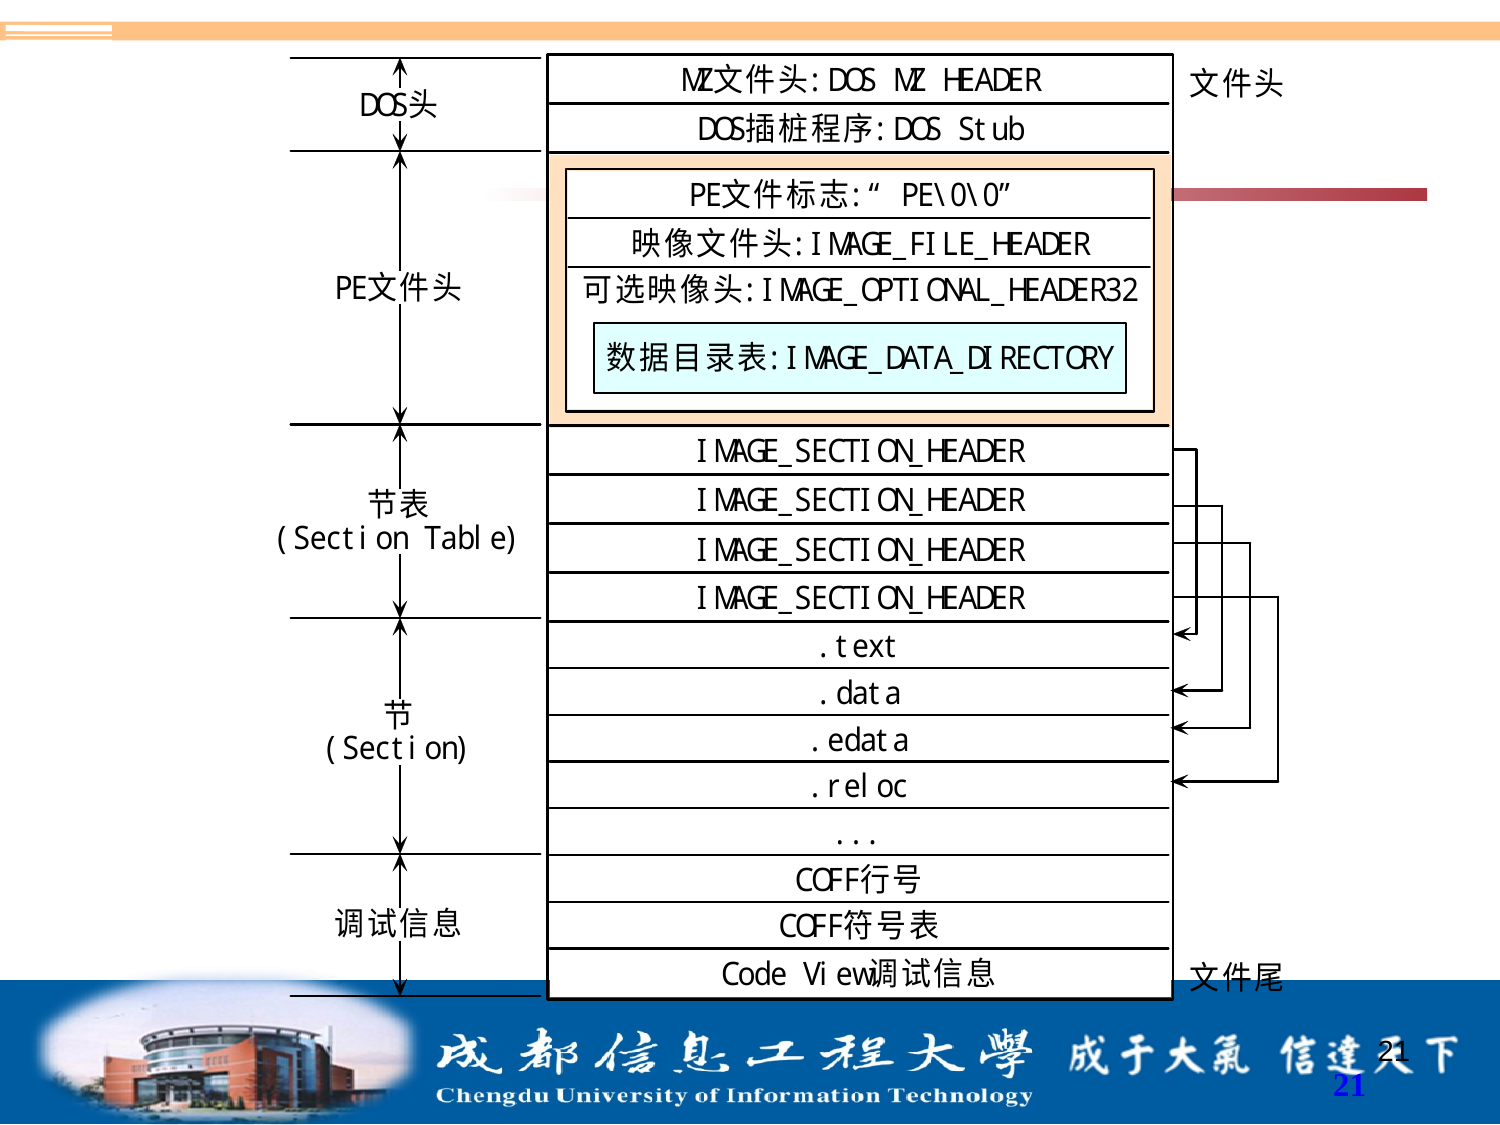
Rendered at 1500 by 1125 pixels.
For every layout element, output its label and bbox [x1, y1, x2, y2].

picture [0, 957, 1500, 1125]
text_box [265, 42, 1300, 1012]
